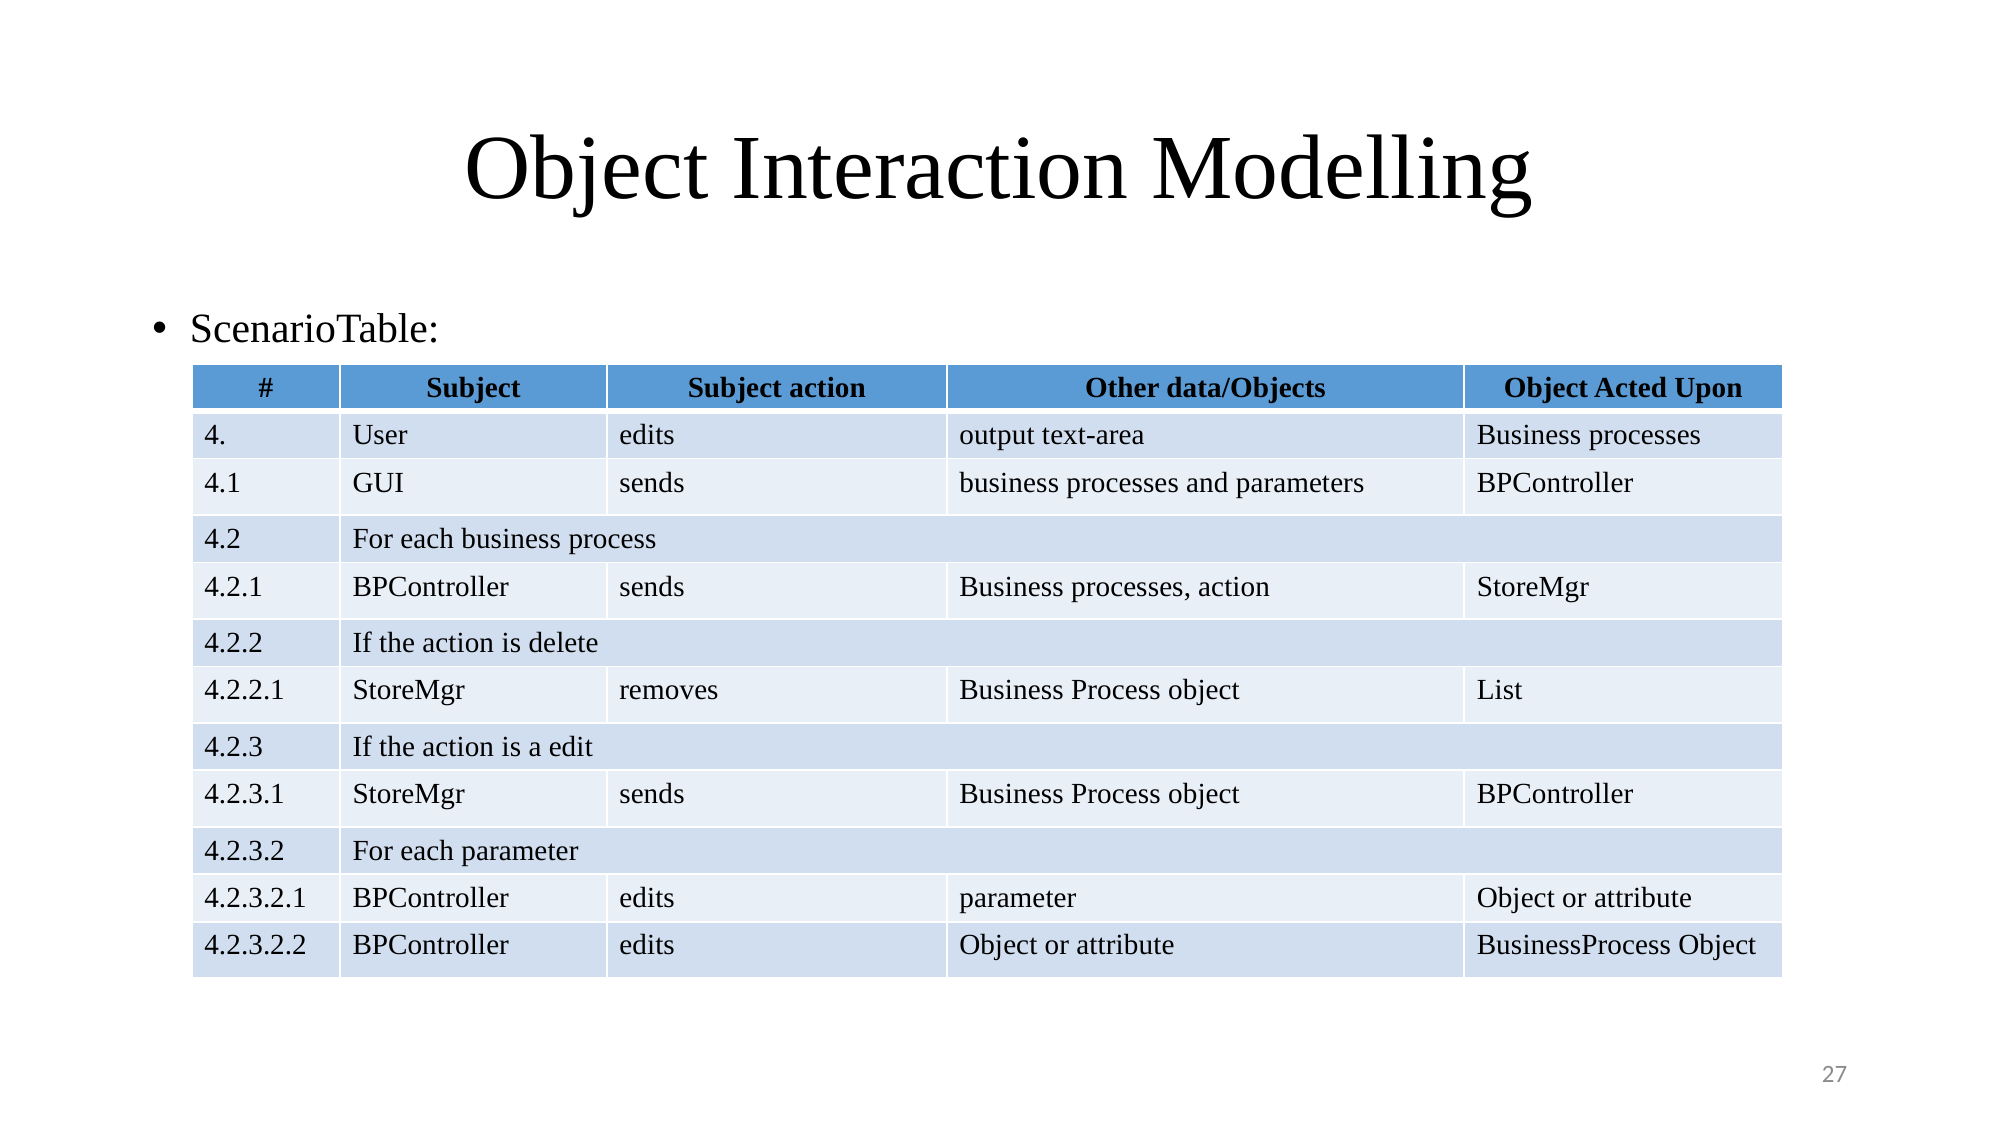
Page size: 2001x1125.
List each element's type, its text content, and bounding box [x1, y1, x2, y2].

table_cell 4.2 [193, 516, 339, 562]
table_cell Business processes, action [948, 563, 1463, 618]
table_cell StoreMgr [341, 667, 606, 722]
table_cell User [341, 414, 606, 458]
table_cell BPController [1465, 459, 1782, 514]
list ScenarioTable: [137, 299, 1863, 1014]
table_cell 4.2.2.1 [193, 667, 339, 722]
table_cell Business Process object [948, 771, 1463, 826]
table_cell Object or attribute [1465, 875, 1782, 921]
table_header # [193, 365, 339, 408]
table_cell List [1465, 667, 1782, 722]
title Object Interaction Modelling [137, 59, 1863, 278]
table_cell BPController [341, 923, 606, 977]
table_cell Object or attribute [948, 923, 1463, 977]
table_cell sends [608, 563, 946, 618]
table_cell StoreMgr [1465, 563, 1782, 618]
table_cell BPController [341, 875, 606, 921]
table_cell output text-area [948, 414, 1463, 458]
table_cell edits [608, 414, 946, 458]
table_cell 4.2.3.2 [193, 828, 339, 873]
table_cell 4.1 [193, 459, 339, 514]
table_cell 4.2.3.2.1 [193, 875, 339, 921]
table_header Subject [341, 365, 606, 408]
table_cell BPController [341, 563, 606, 618]
table_cell parameter [948, 875, 1463, 921]
table_cell sends [608, 771, 946, 826]
table_cell removes [608, 667, 946, 722]
table_cell 4.2.1 [193, 563, 339, 618]
table_cell 4.2.3 [193, 724, 339, 769]
table_cell edits [608, 875, 946, 921]
table_cell For each business process [341, 516, 1782, 562]
table_cell For each parameter [341, 828, 1782, 873]
table_cell 4.2.2 [193, 620, 339, 666]
table_header Subject action [608, 365, 946, 408]
table_cell Business processes [1465, 414, 1782, 458]
table_cell BPController [1465, 771, 1782, 826]
table_cell If the action is a edit [341, 724, 1782, 769]
table_cell 4.2.3.1 [193, 771, 339, 826]
table_cell business processes and parameters [948, 459, 1463, 514]
table_cell edits [608, 923, 946, 977]
table_cell Business Process object [948, 667, 1463, 722]
table_header Other data/Objects [948, 365, 1463, 408]
slide_number 27 [1412, 1042, 1863, 1103]
table_cell sends [608, 459, 946, 514]
table_cell StoreMgr [341, 771, 606, 826]
table_cell If the action is delete [341, 620, 1782, 666]
table_cell GUI [341, 459, 606, 514]
table_cell 4. [193, 414, 339, 458]
table_cell 4.2.3.2.2 [193, 923, 339, 977]
table_header Object Acted Upon [1465, 365, 1782, 408]
table_cell BusinessProcess Object [1465, 923, 1782, 977]
